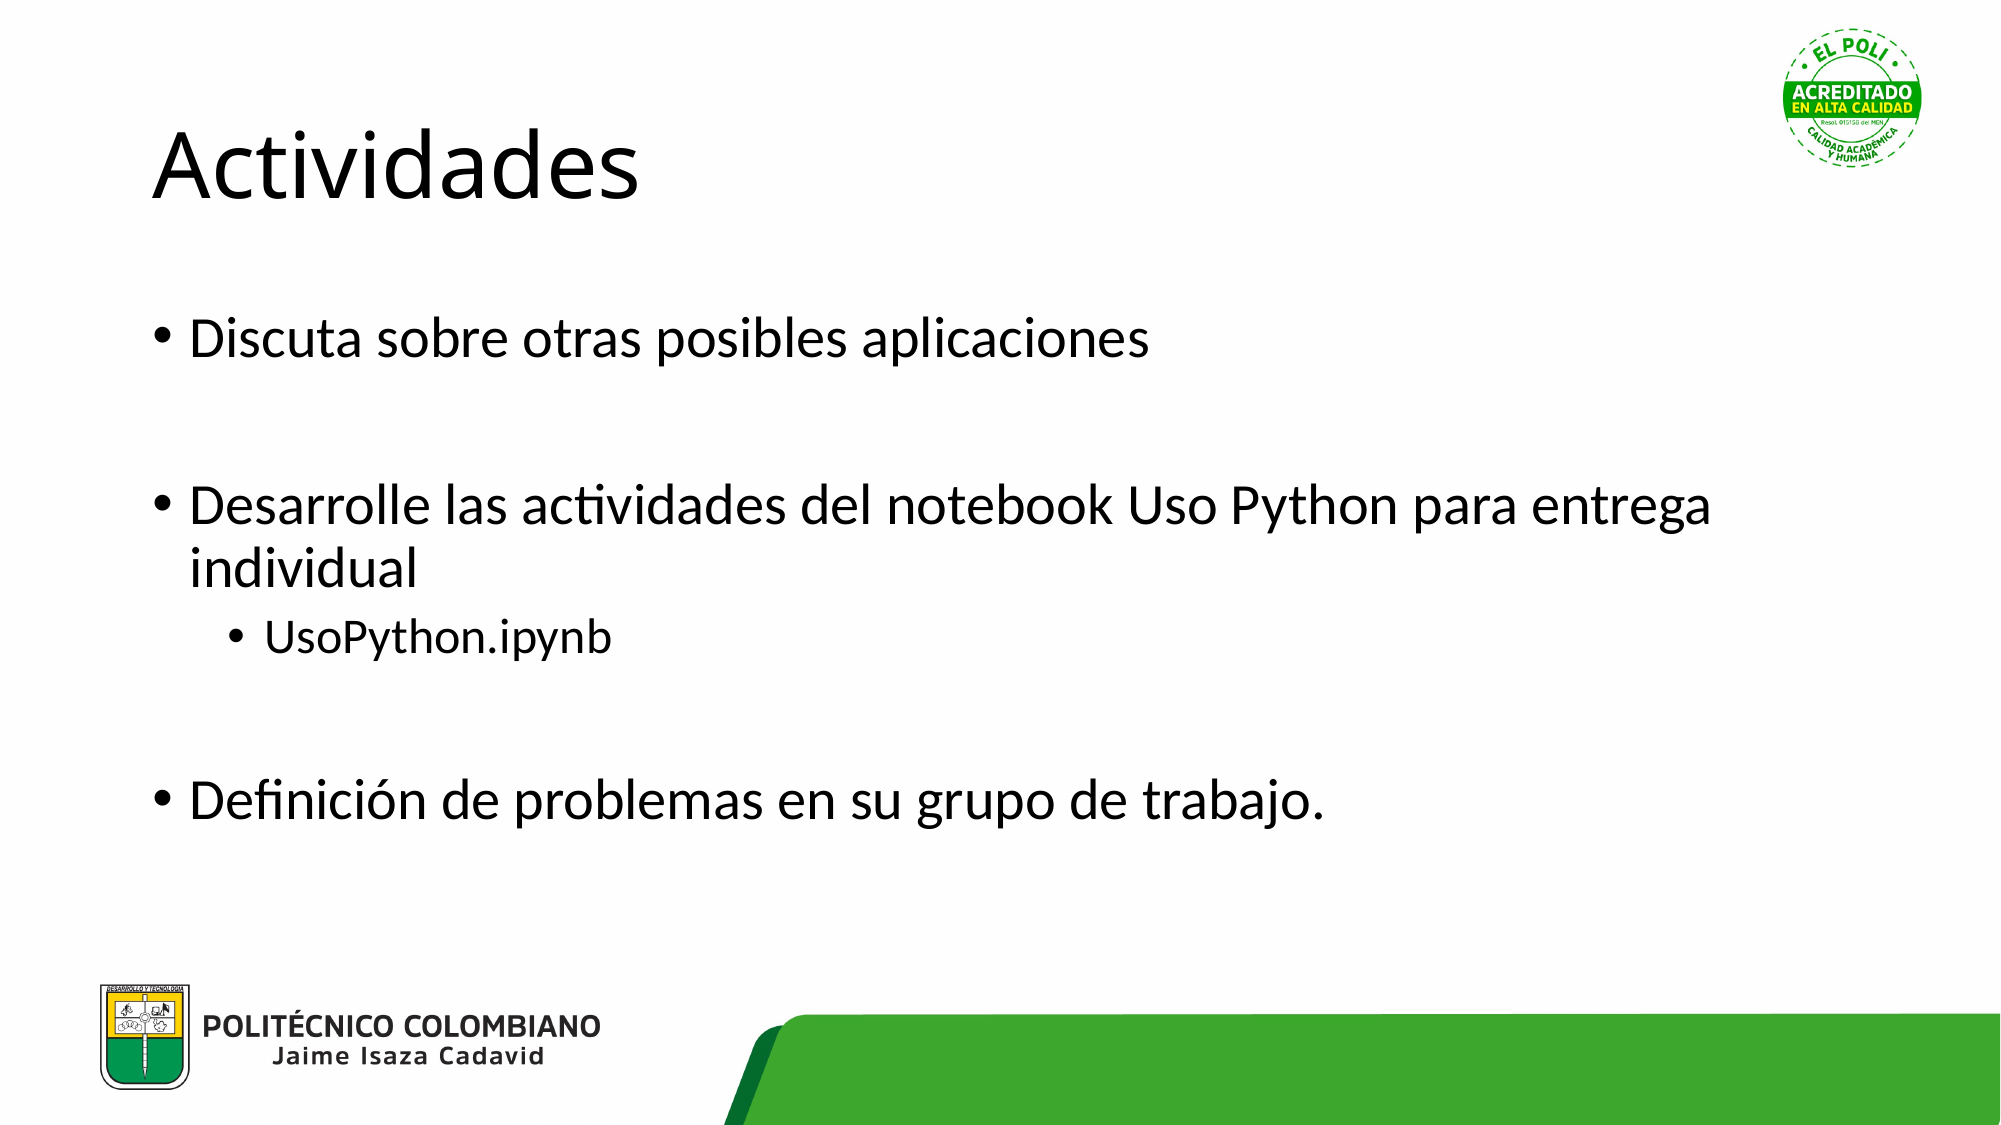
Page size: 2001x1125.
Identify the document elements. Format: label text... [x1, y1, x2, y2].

picture [0, 0, 2001, 1125]
list Discuta sobre otras posibles aplicaciones Desarrolle las actividades del notebook Uso Python para entrega individual UsoPython.ipynb Definición de problemas en su grupo de trabajo. [137, 299, 1863, 1014]
title Actividades [137, 59, 1863, 278]
